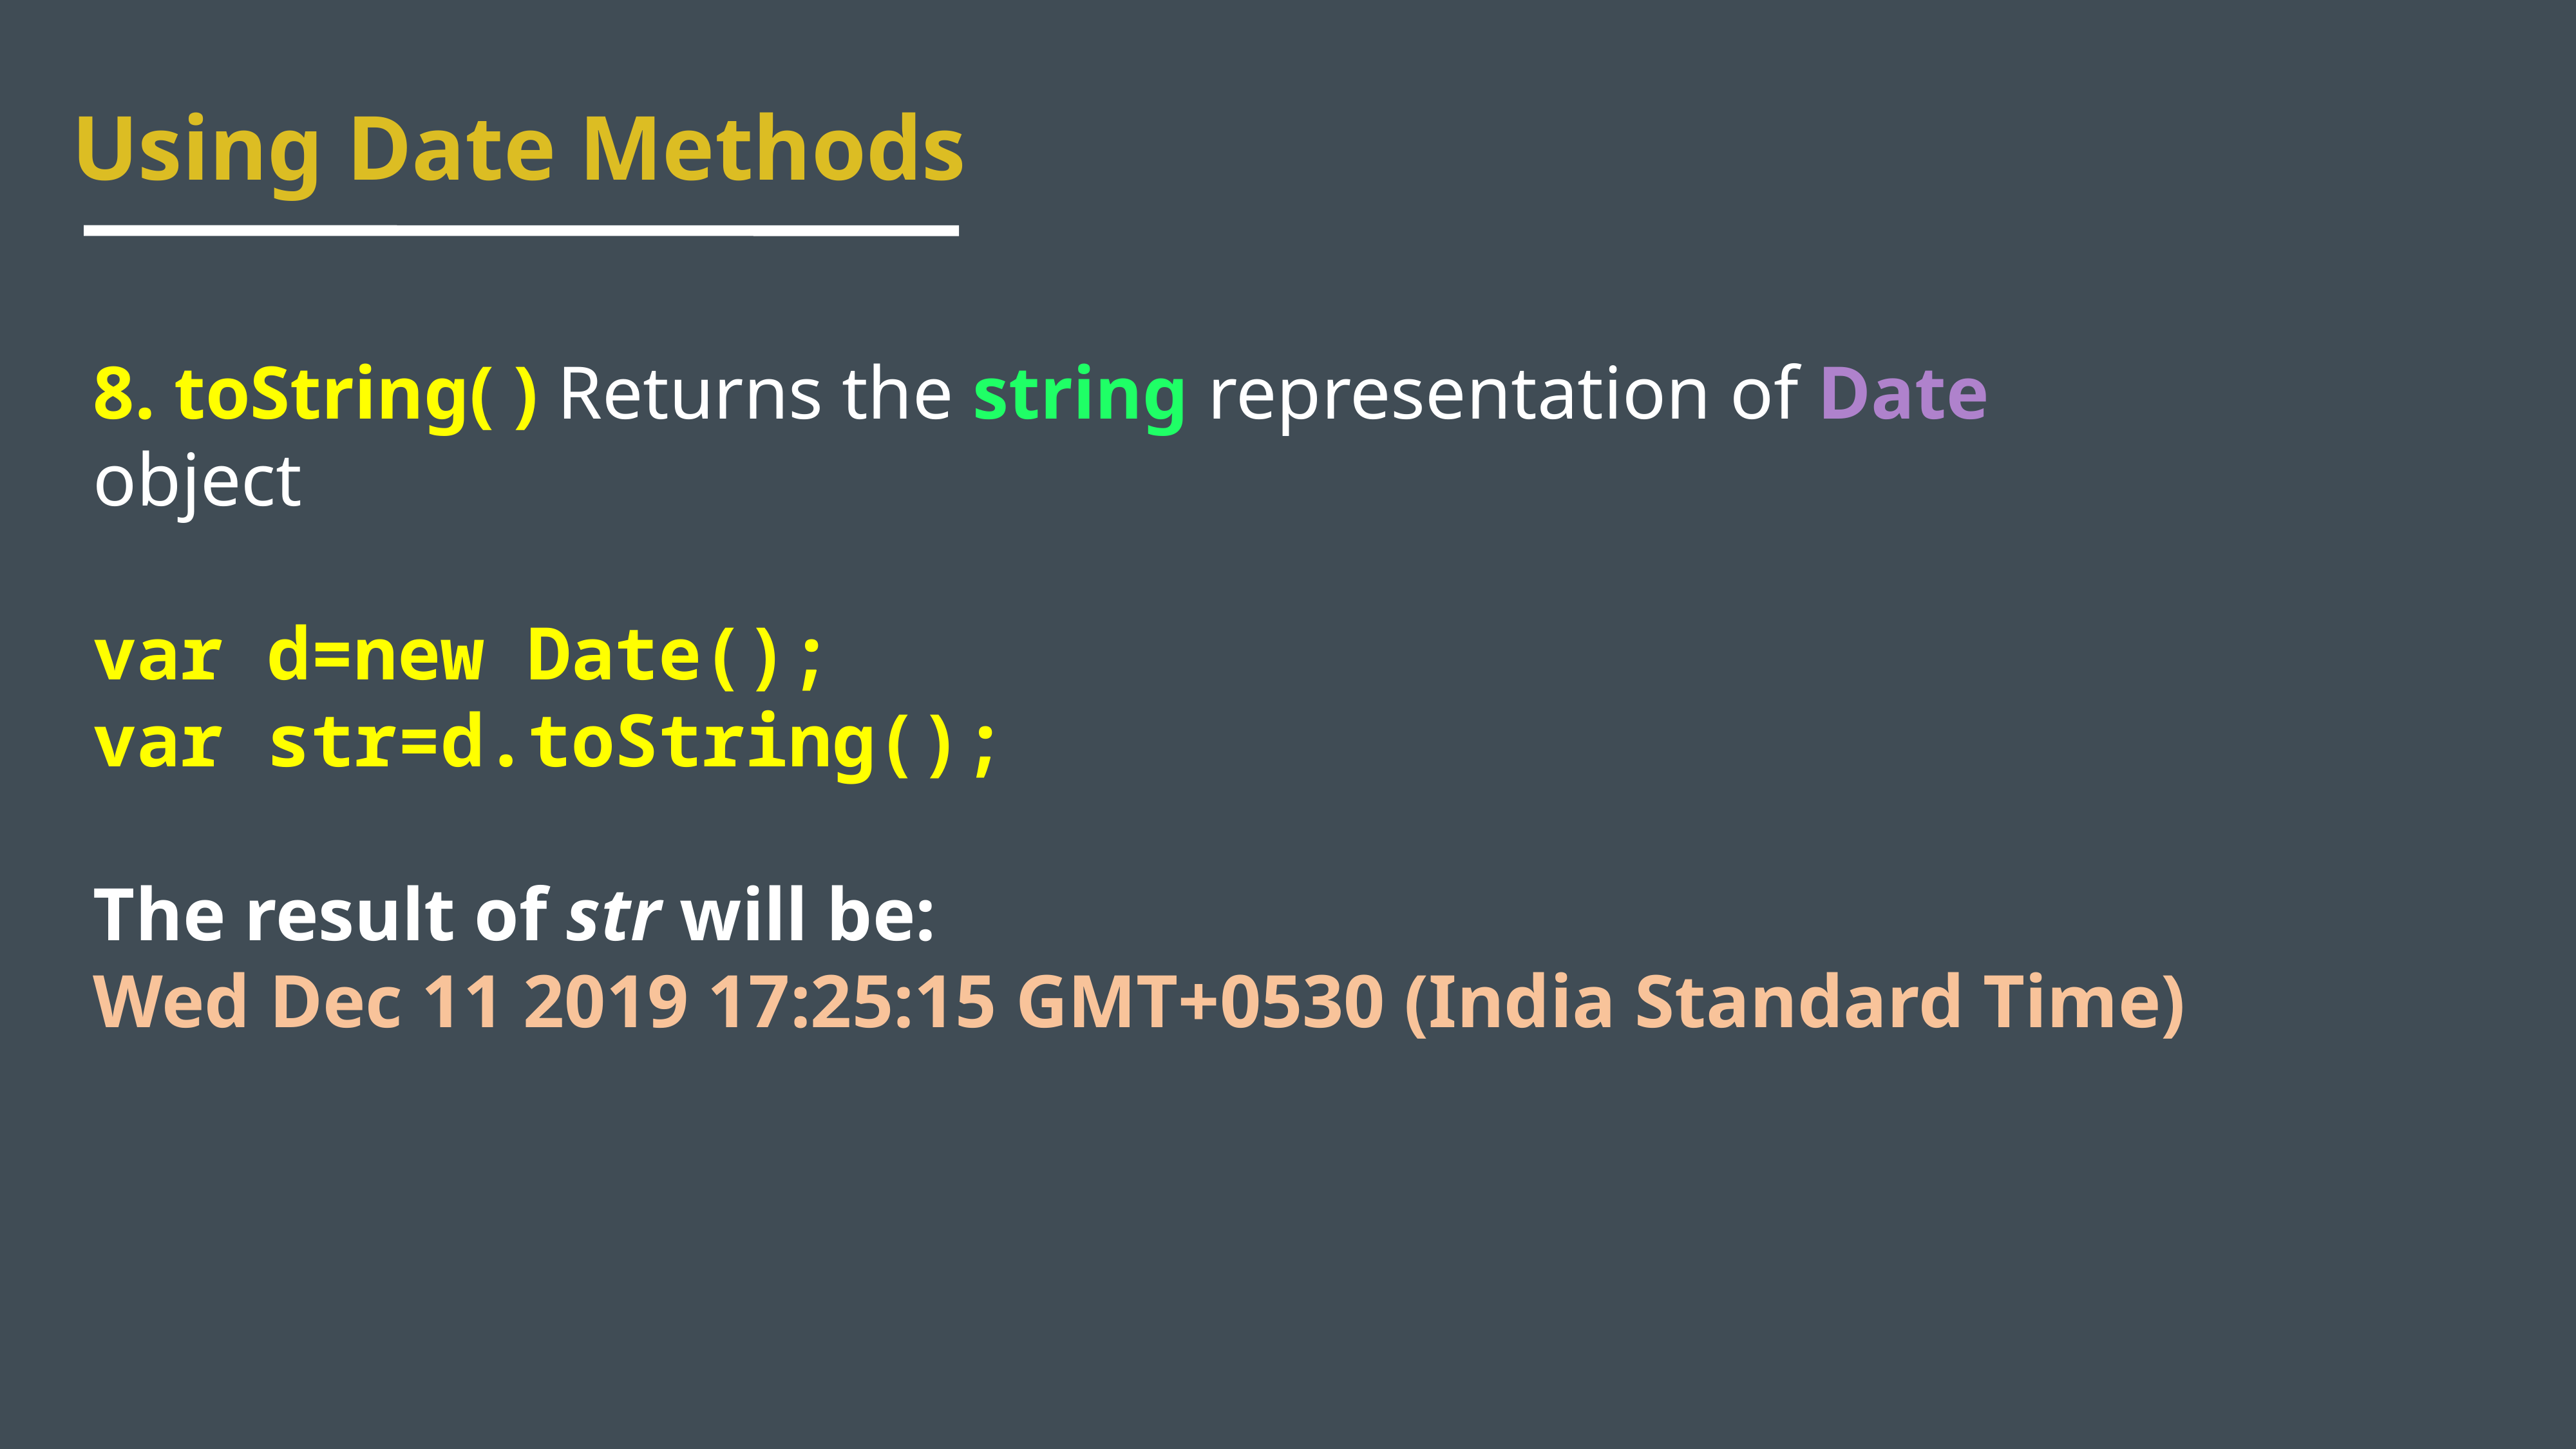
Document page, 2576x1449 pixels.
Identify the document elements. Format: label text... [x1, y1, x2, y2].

text_box 8. toString( ) Returns the string representation of Date object var d=new Date(); var str=d.toString(); The result of str will be: Wed Dec 11 2019 17:25:15 GMT+0530 (India Standard Time) [84, 341, 2199, 1134]
text_box Using Date Methods [62, 86, 976, 203]
